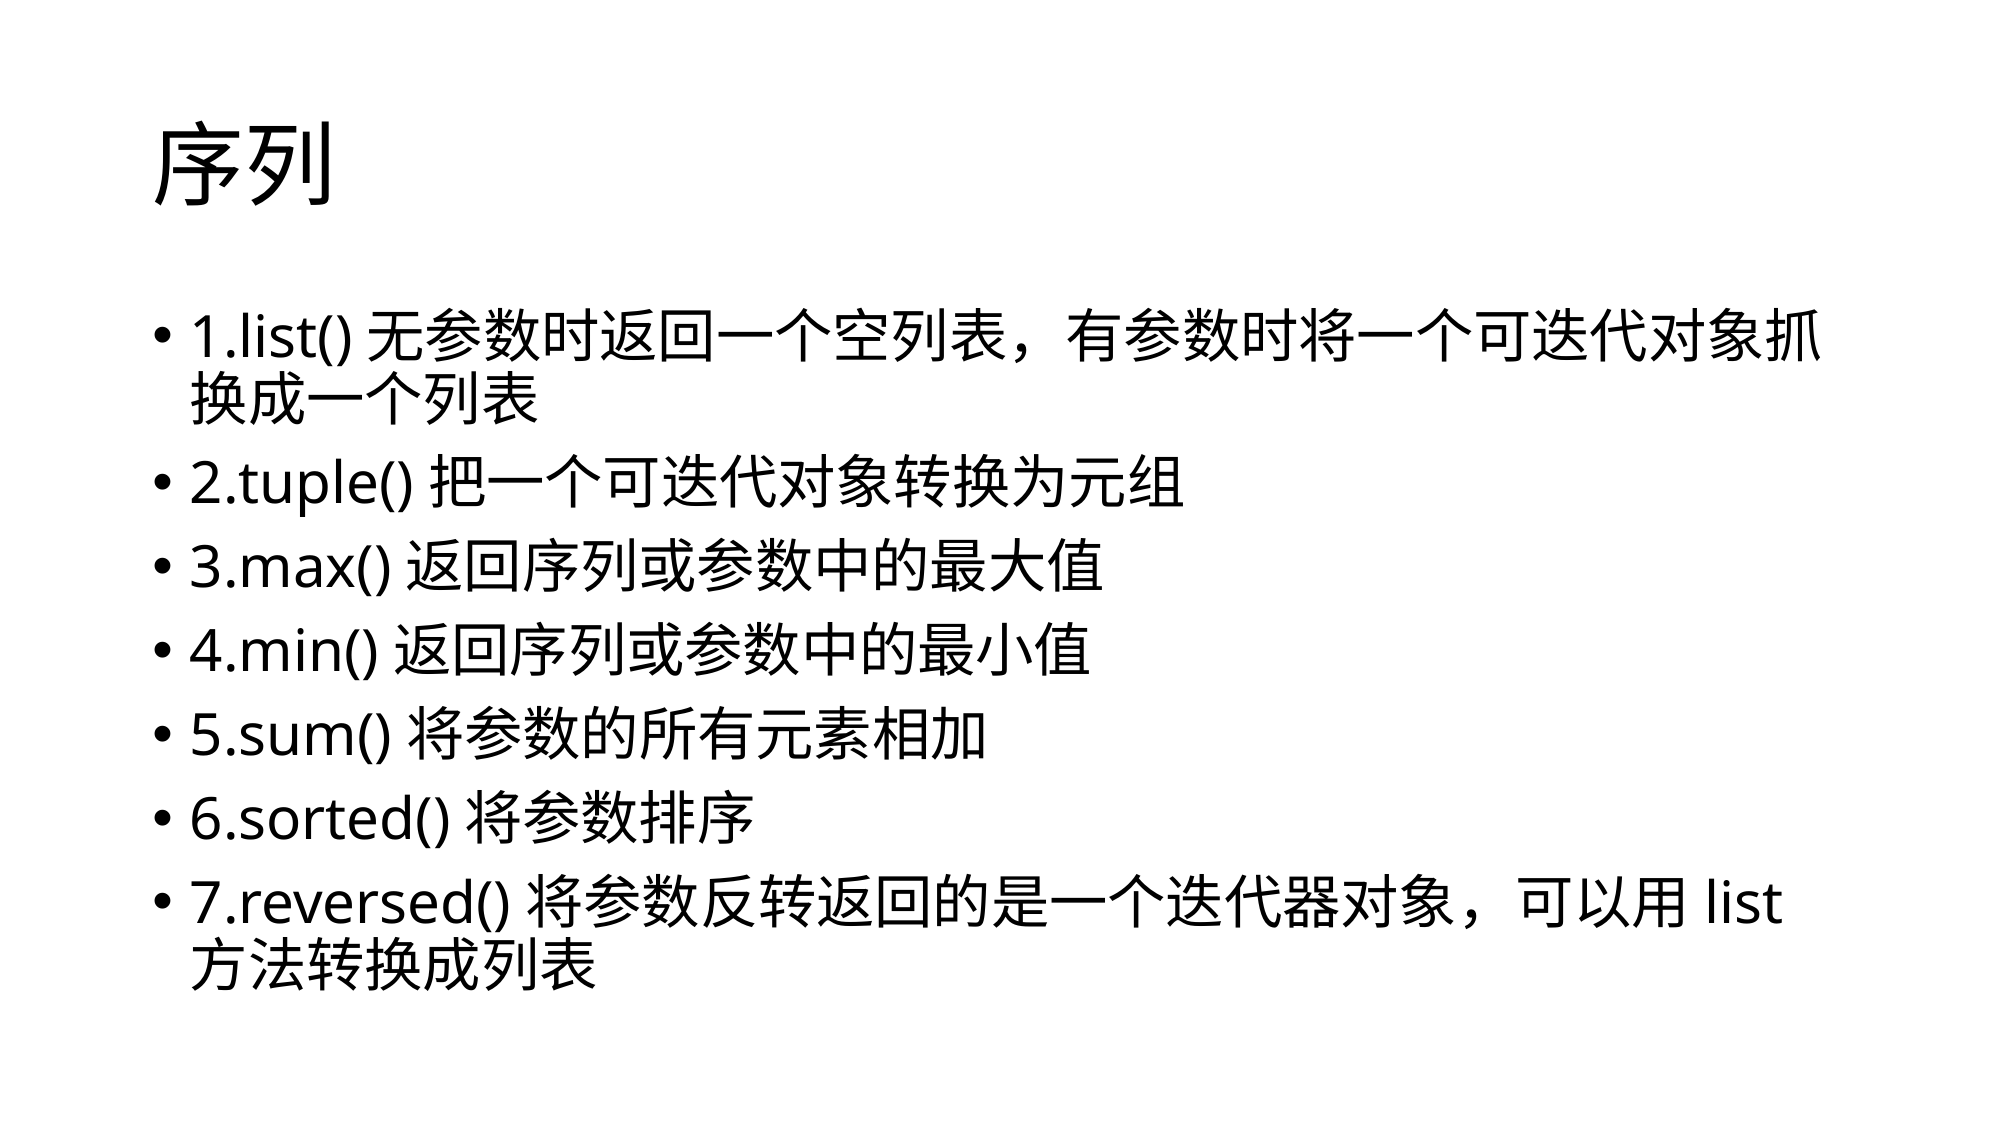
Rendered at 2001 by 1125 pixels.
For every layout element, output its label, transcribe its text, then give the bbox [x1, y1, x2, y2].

title 序列 [137, 59, 1863, 278]
list 1.list()无参数时返回一个空列表，有参数时将一个可迭代对象抓换成一个列表 2.tuple()把一个可迭代对象转换为元组 3.max()返回序列或参数中的最大值 4.min()返回序列或参数中的最小值 5.sum()将参数的所有元素相加 6.sorted()将参数排序 7.reversed()将参数反转返回的是一个迭代器对象，可以用list方法转换成列表 [137, 299, 1863, 1014]
